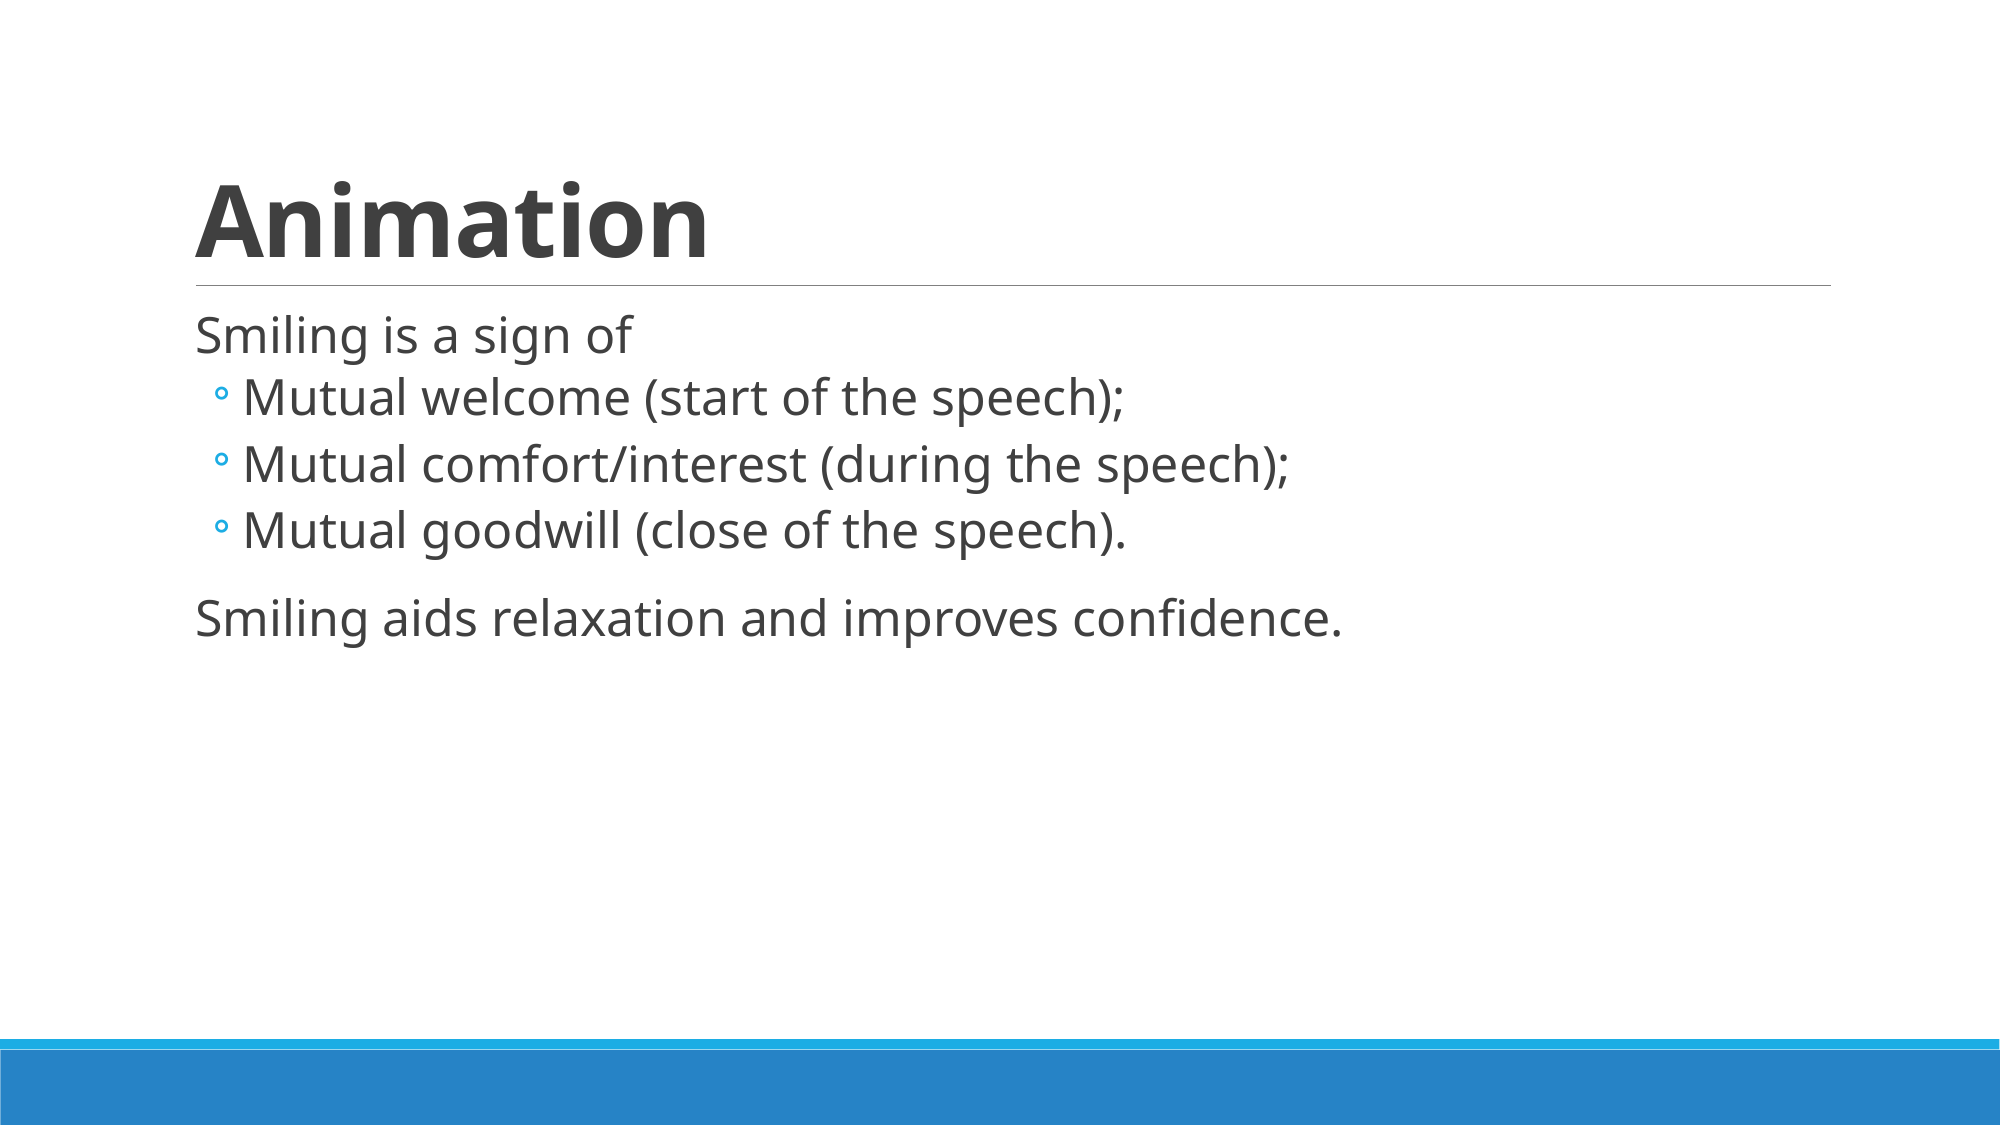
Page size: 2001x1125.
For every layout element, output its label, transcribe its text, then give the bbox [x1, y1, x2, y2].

title Animation [180, 47, 1830, 285]
list Smiling is a sign of Mutual welcome (start of the speech); Mutual comfort/interest (during the speech); Mutual goodwill (close of the speech). Smiling aids relaxation and improves confidence. [180, 302, 1609, 963]
